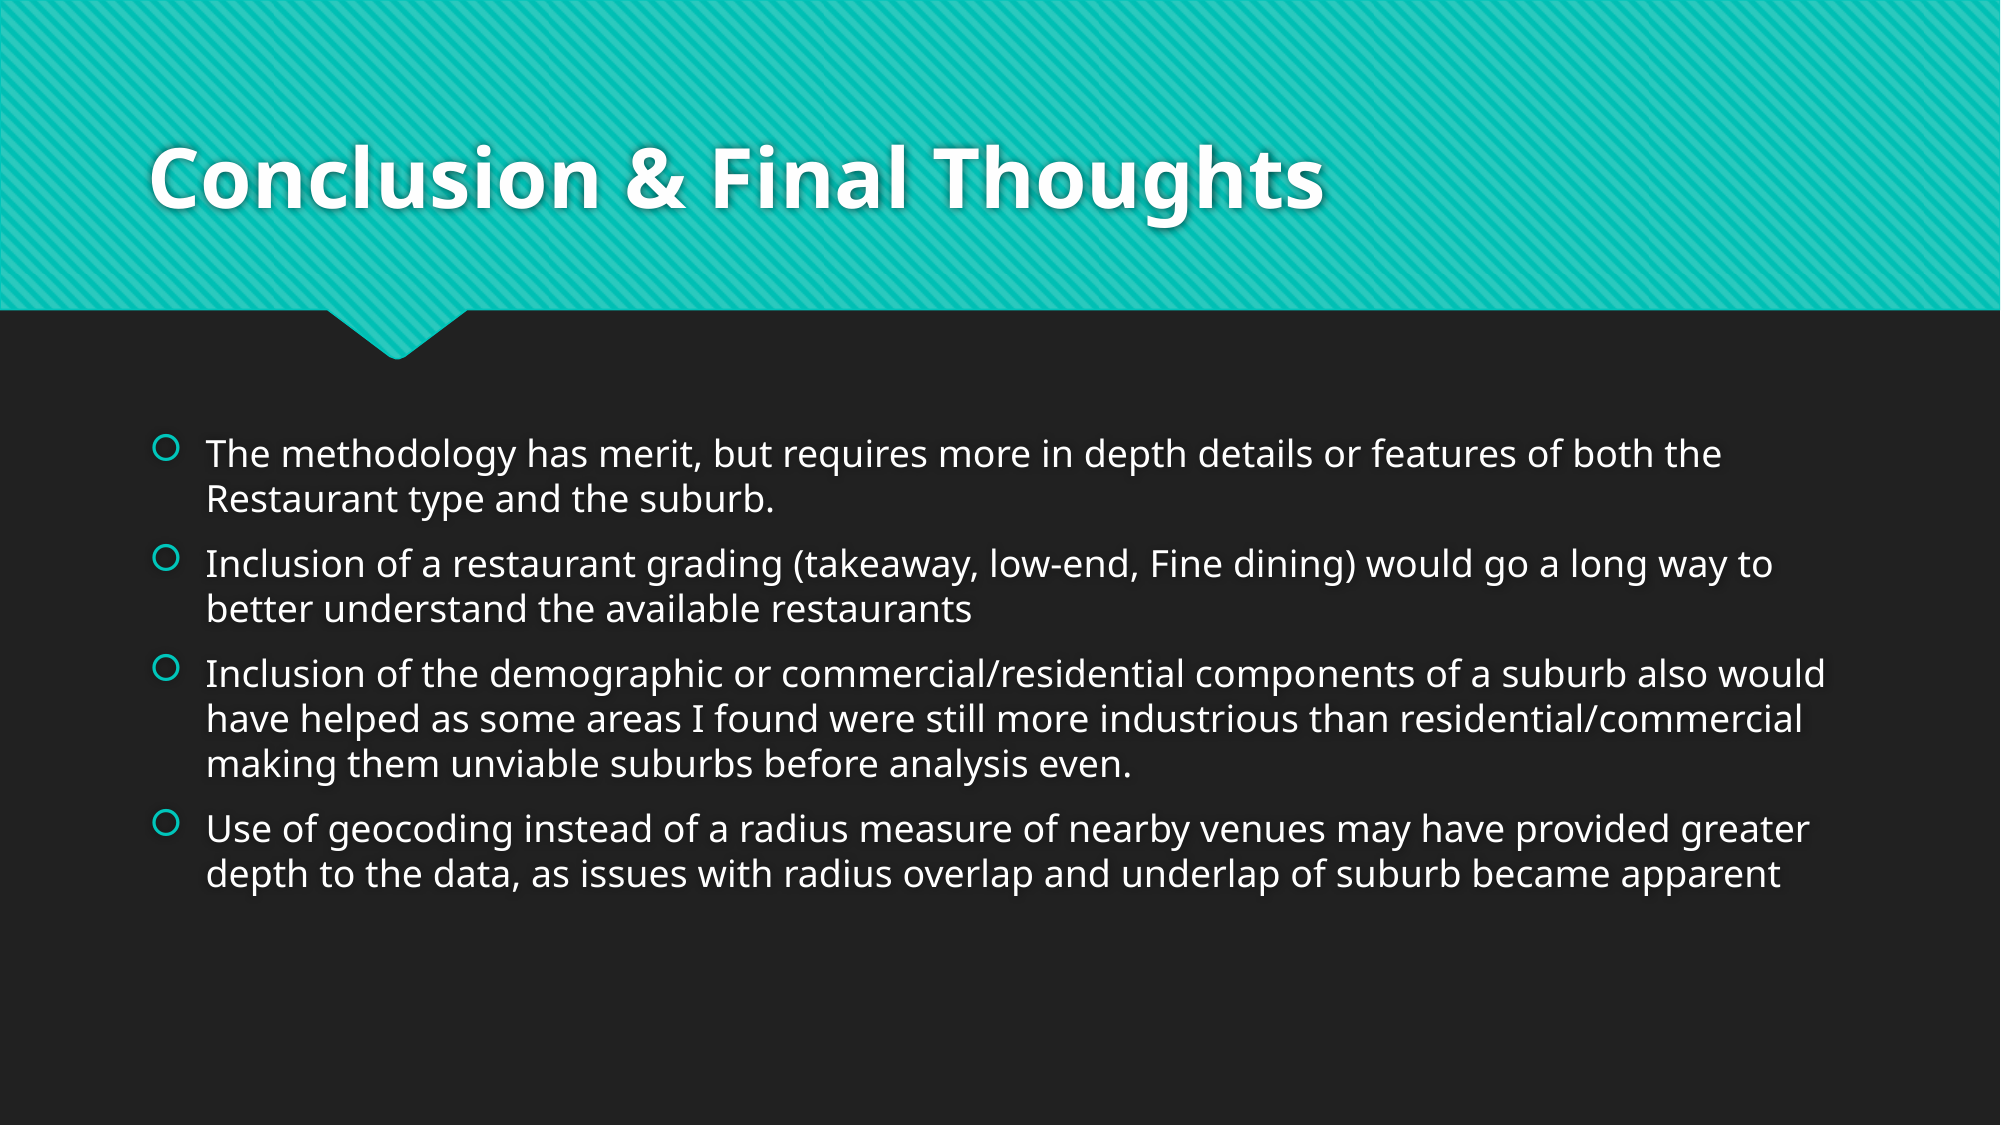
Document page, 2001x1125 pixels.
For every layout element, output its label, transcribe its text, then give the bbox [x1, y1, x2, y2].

list The methodology has merit, but requires more in depth details or features of both the Restaurant type and the suburb. Inclusion of a restaurant grading (takeaway, low-end, Fine dining) would go a long way to better understand the available restaurants Inclusion of the demographic or commercial/residential components of a suburb also would have helped as some areas I found were still more industrious than residential/commercial making them unviable suburbs before analysis even. Use of geocoding instead of a radius measure of nearby venues may have provided greater depth to the data, as issues with radius overlap and underlap of suburb became apparent [134, 364, 1866, 962]
title Conclusion & Final Thoughts [132, 73, 1868, 233]
